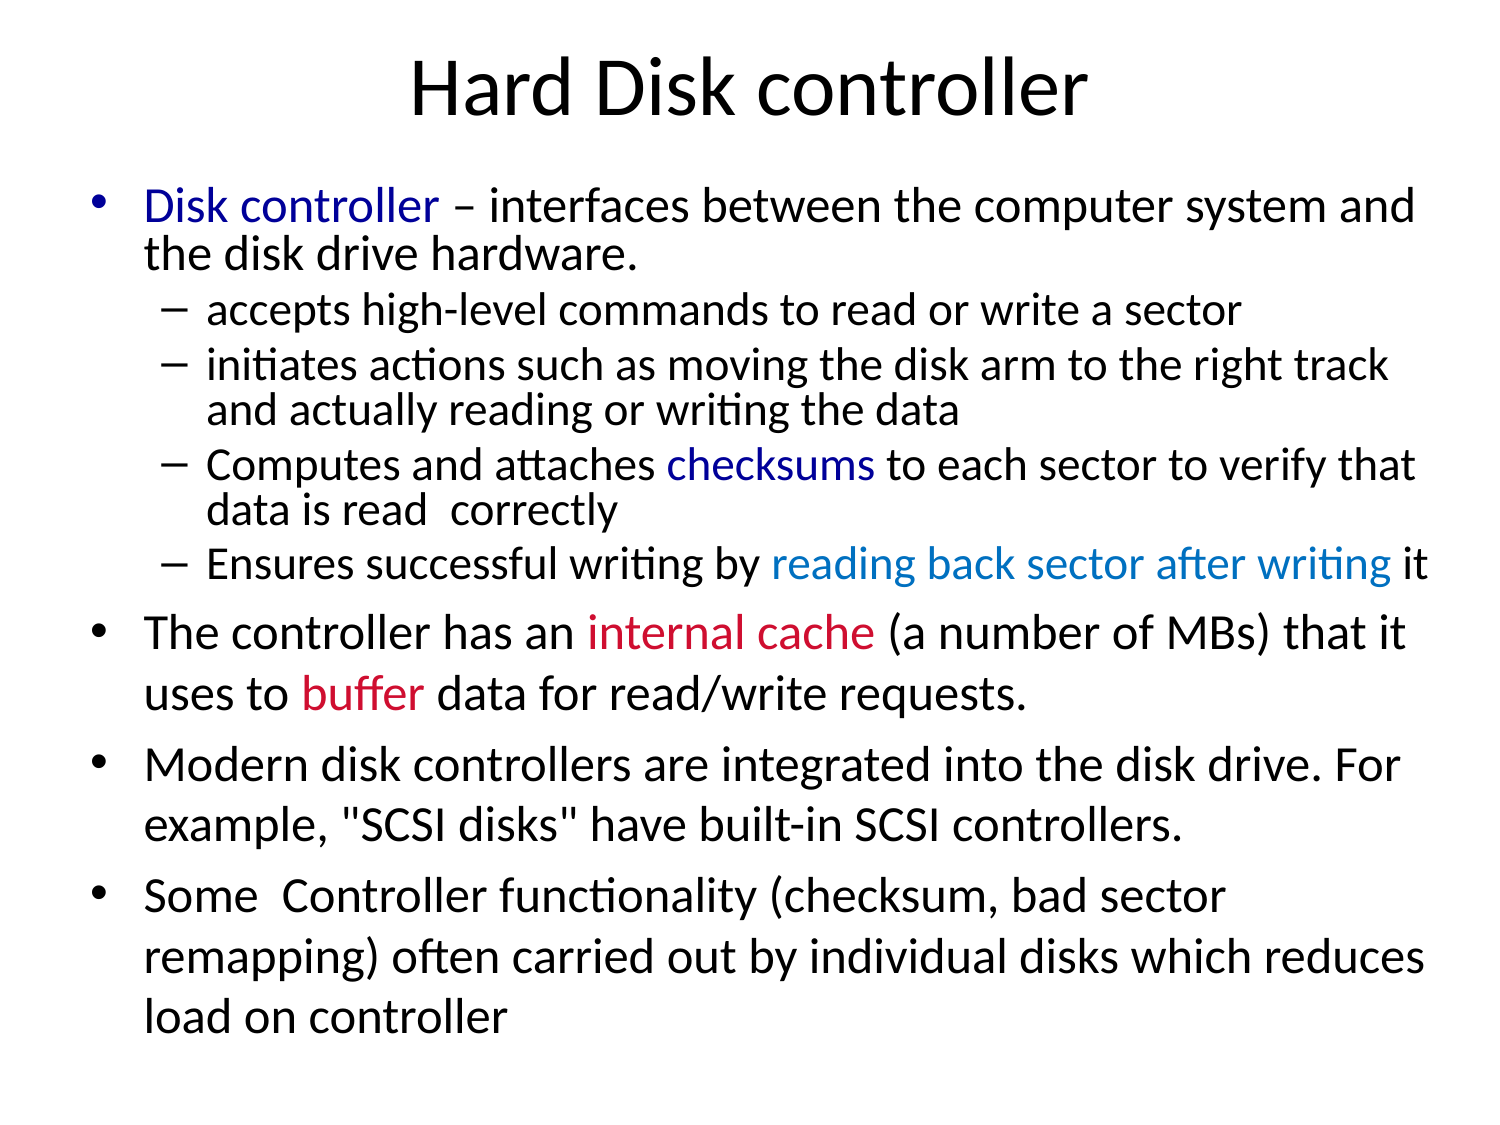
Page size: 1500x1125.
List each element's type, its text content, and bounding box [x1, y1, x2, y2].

title Hard Disk controller [75, 23, 1425, 141]
list Disk controller – interfaces between the computer system and the disk drive hardware. accepts high-level commands to read or write a sector initiates actions such as moving the disk arm to the right track and actually reading or writing the data Computes and attaches checksums to each sector to verify that data is read correctly Ensures successful writing by reading back sector after writing it The controller has an internal cache (a number of MBs) that it uses to buffer data for read/write requests. Modern disk controllers are integrated into the disk drive. For example, "SCSI disks" have built-in SCSI controllers. Some Controller functionality (checksum, bad sector remapping) often carried out by individual disks which reduces load on controller [75, 175, 1447, 1094]
